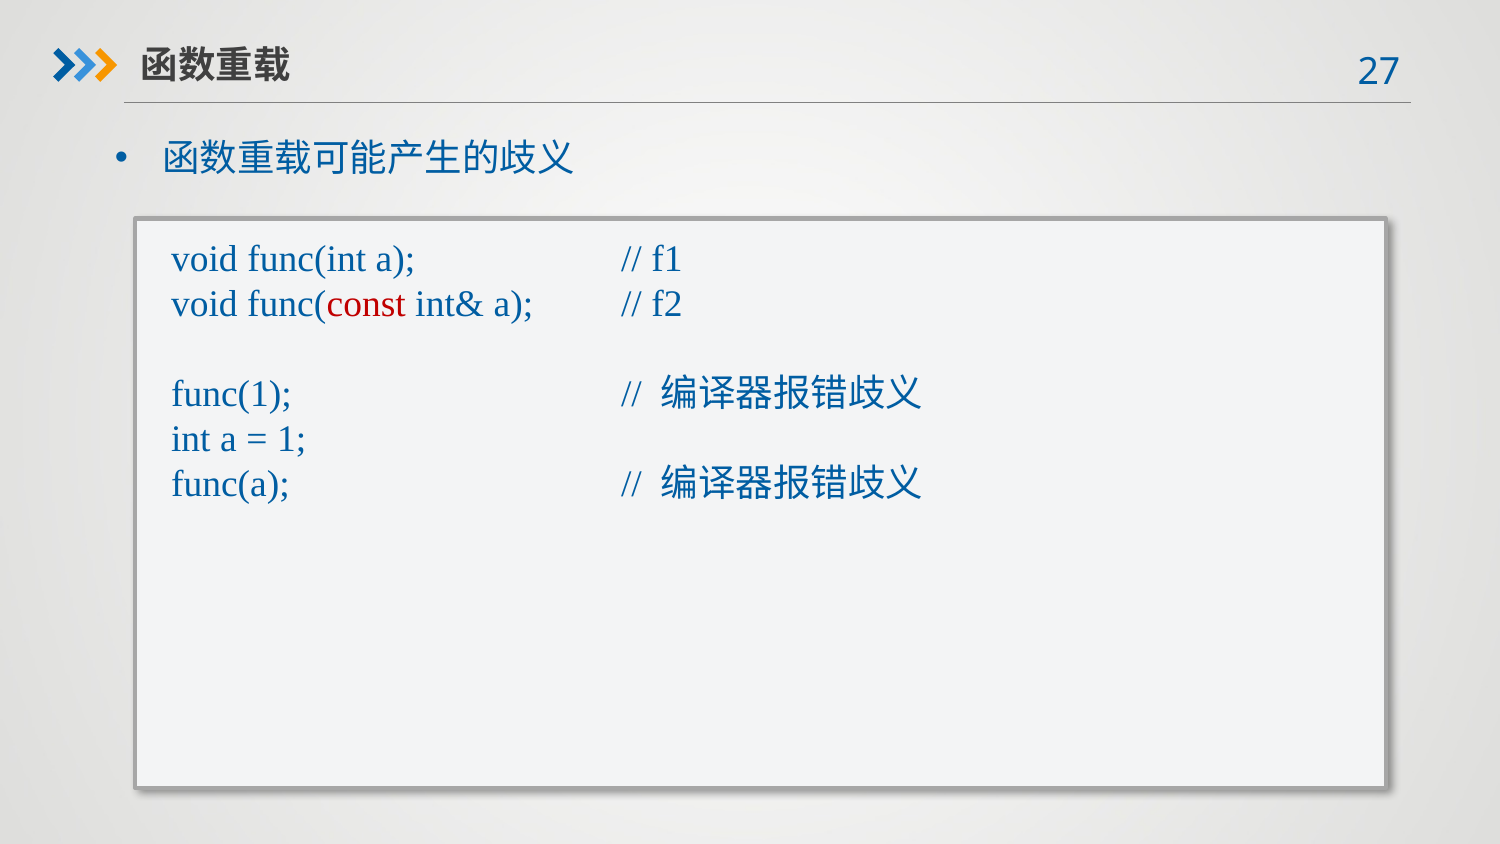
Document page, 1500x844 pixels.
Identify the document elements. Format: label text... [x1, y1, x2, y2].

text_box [134, 218, 1386, 789]
text_box 函数重载可能产生的歧义 [100, 126, 1351, 187]
text_box 函数重载 [140, 32, 491, 95]
picture [0, 0, 1500, 844]
